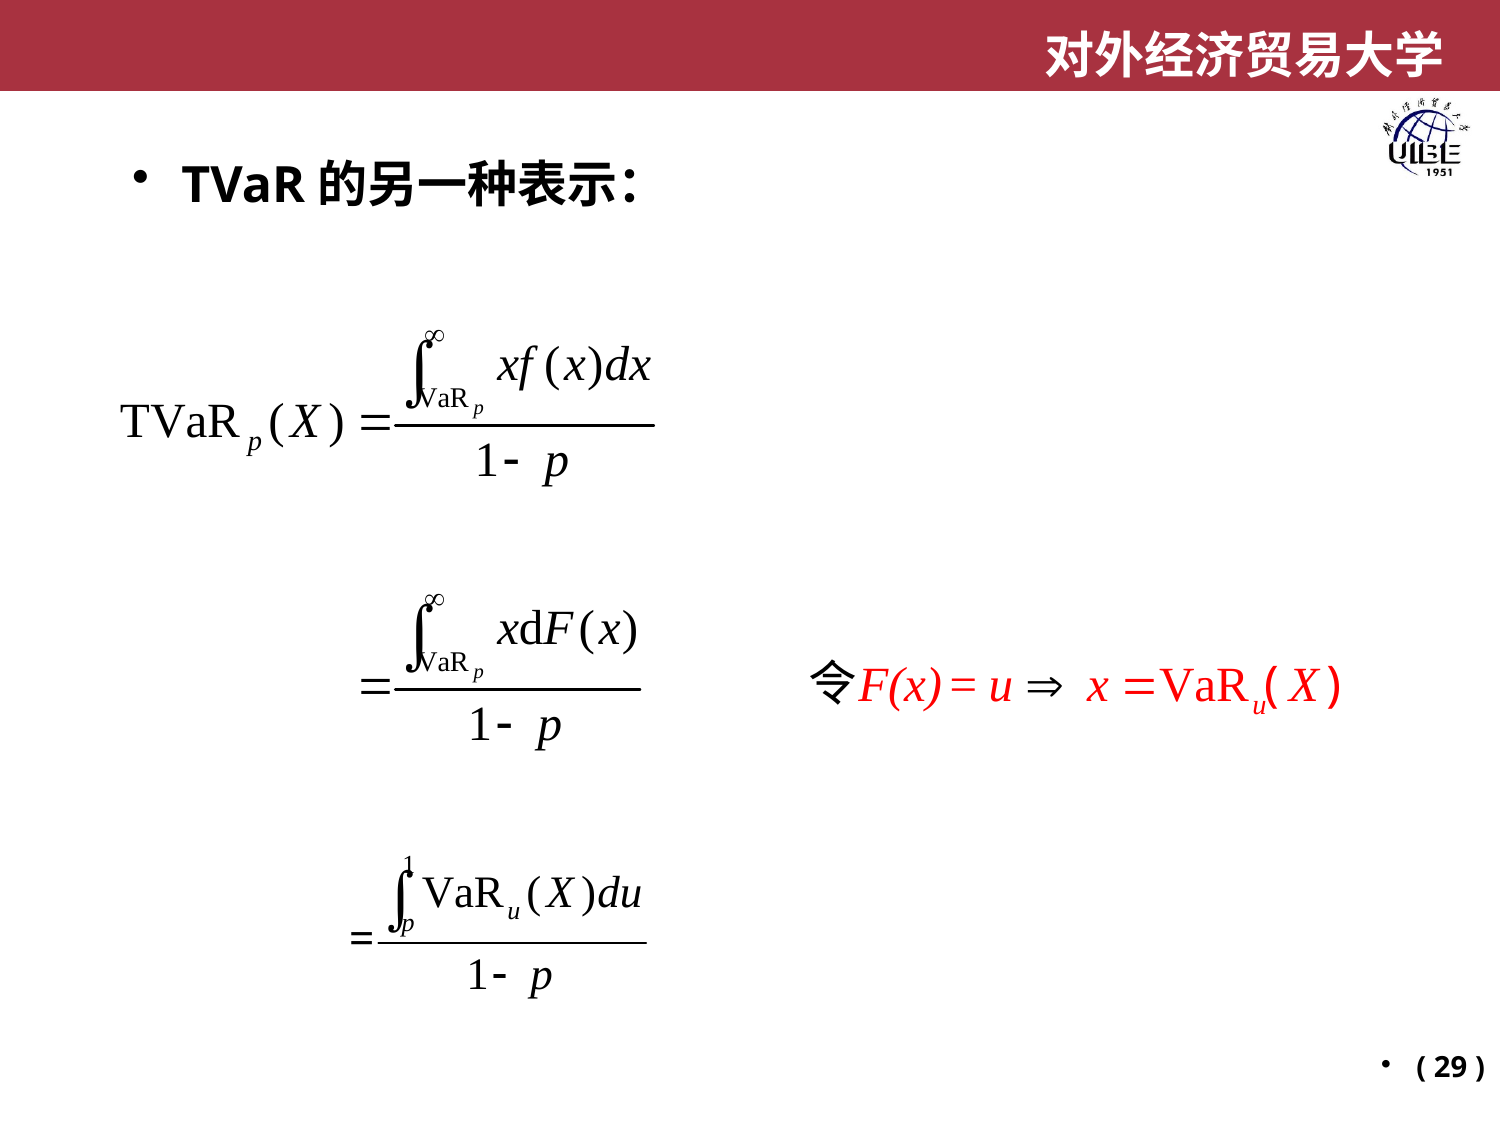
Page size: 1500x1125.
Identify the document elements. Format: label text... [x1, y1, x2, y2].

text_box TVaR的另一种表示： [118, 121, 682, 221]
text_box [342, 776, 655, 1010]
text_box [112, 311, 1350, 763]
picture [0, 0, 1500, 182]
slide_number ( 29 ) [1149, 1024, 1500, 1103]
